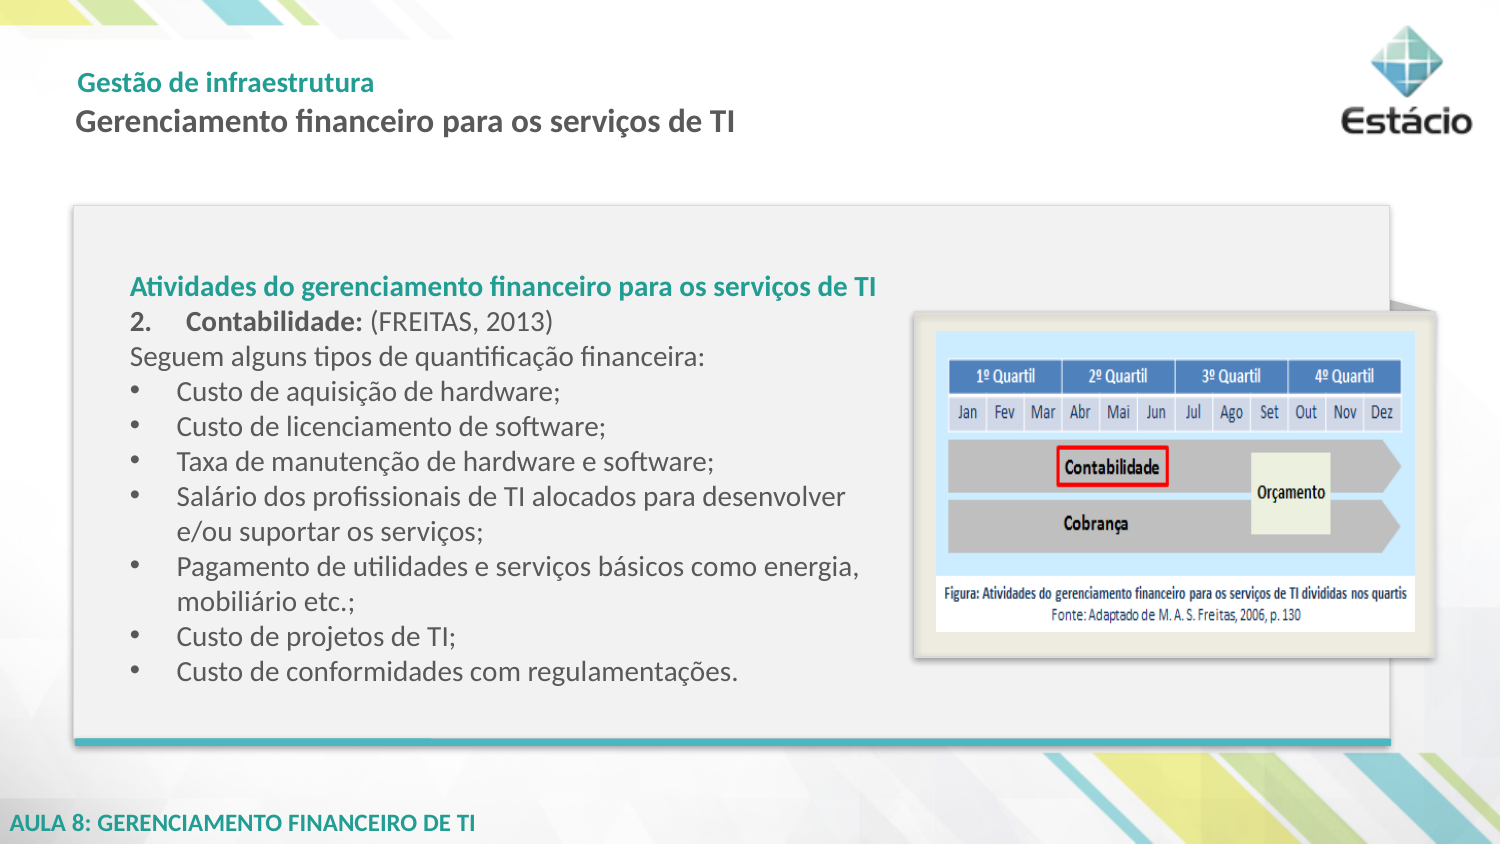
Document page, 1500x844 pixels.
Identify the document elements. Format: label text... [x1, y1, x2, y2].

text_box Gerenciamento financeiro para os serviços de TI [60, 92, 925, 147]
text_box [914, 311, 1436, 658]
text_box Atividades do gerenciamento financeiro para os serviços de TI Contabilidade: (FREITAS, 2013) Seguem alguns tipos de quantificação financeira: Custo de aquisição de hardware; Custo de licenciamento de software; Taxa de manutenção de hardware e software; Salário dos profissionais de TI alocados para desenvolver e/ou suportar os serviços; Pagamento de utilidades e serviços básicos como energia, mobiliário etc.; Custo de projetos de TI; Custo de conformidades com regulamentações. [115, 259, 902, 695]
picture [0, 0, 1500, 844]
text_box [74, 737, 1392, 747]
text_box [1395, 300, 1428, 309]
text_box [73, 204, 1390, 737]
